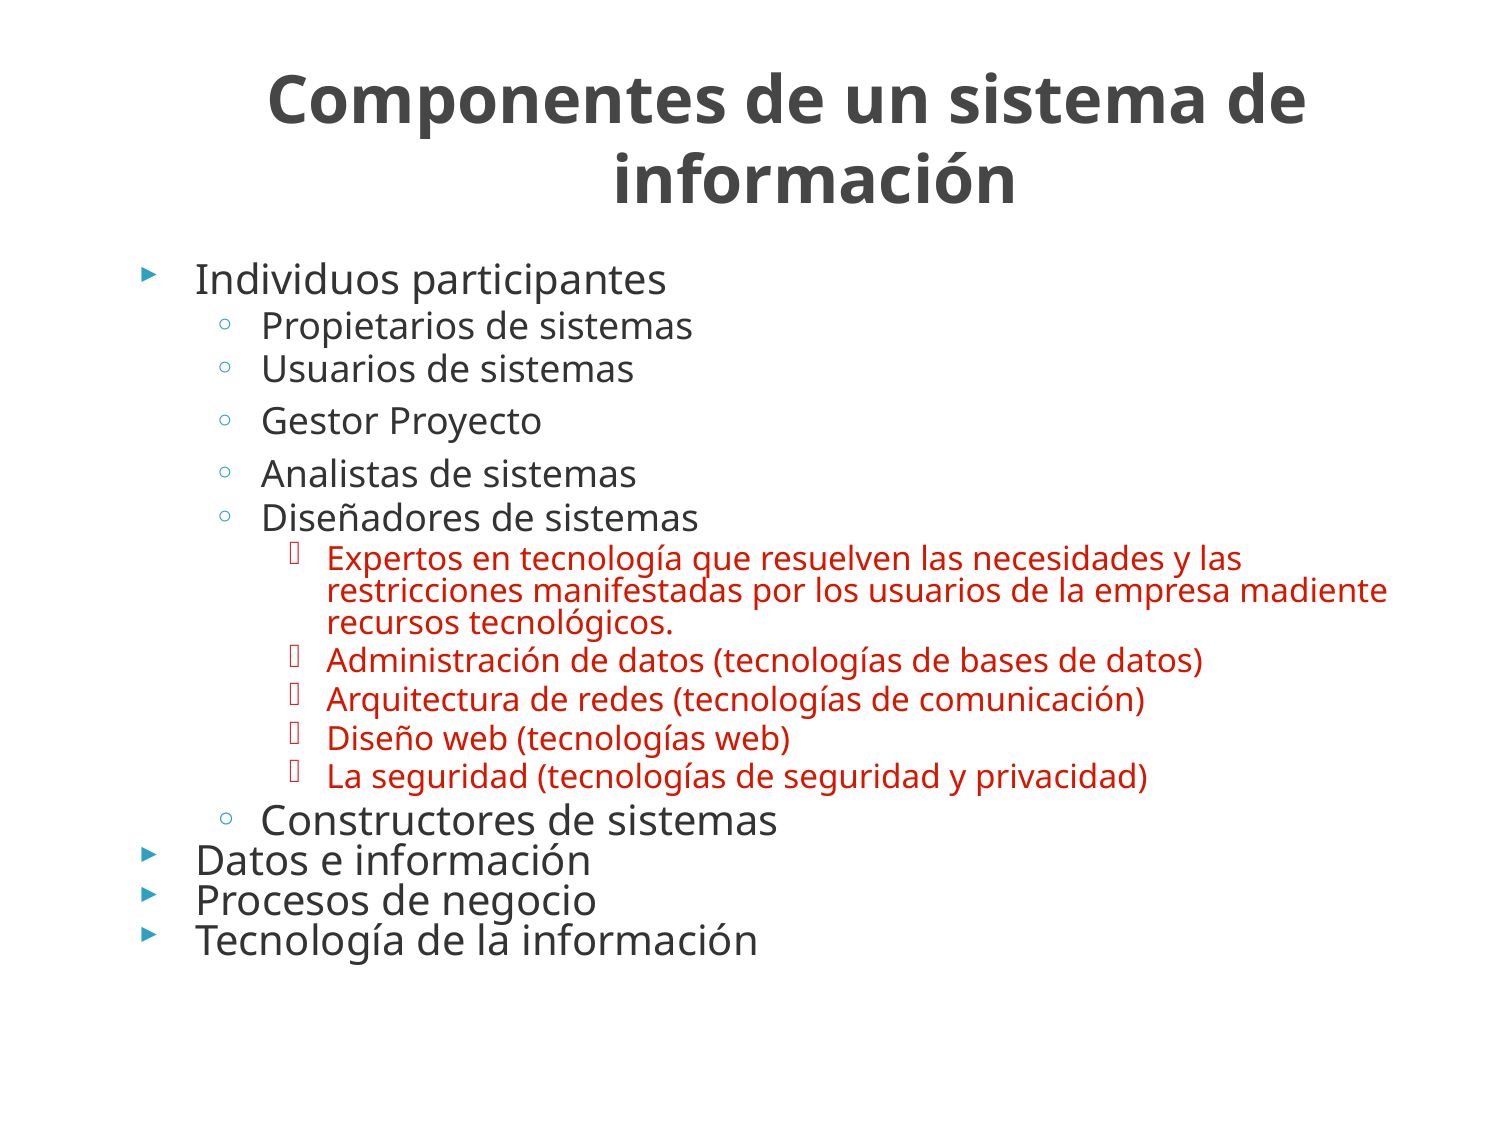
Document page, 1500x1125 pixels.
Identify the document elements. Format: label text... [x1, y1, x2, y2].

title Componentes de un sistema de información [112, 42, 1463, 231]
list Individuos participantes Propietarios de sistemas Usuarios de sistemas Gestor Proyecto Analistas de sistemas Diseñadores de sistemas Expertos en tecnología que resuelven las necesidades y las restricciones manifestadas por los usuarios de la empresa madiente recursos tecnológicos. Administración de datos (tecnologías de bases de datos) Arquitectura de redes (tecnologías de comunicación) Diseño web (tecnologías web) La seguridad (tecnologías de seguridad y privacidad) Constructores de sistemas Datos e información Procesos de negocio Tecnología de la información [123, 255, 1413, 998]
